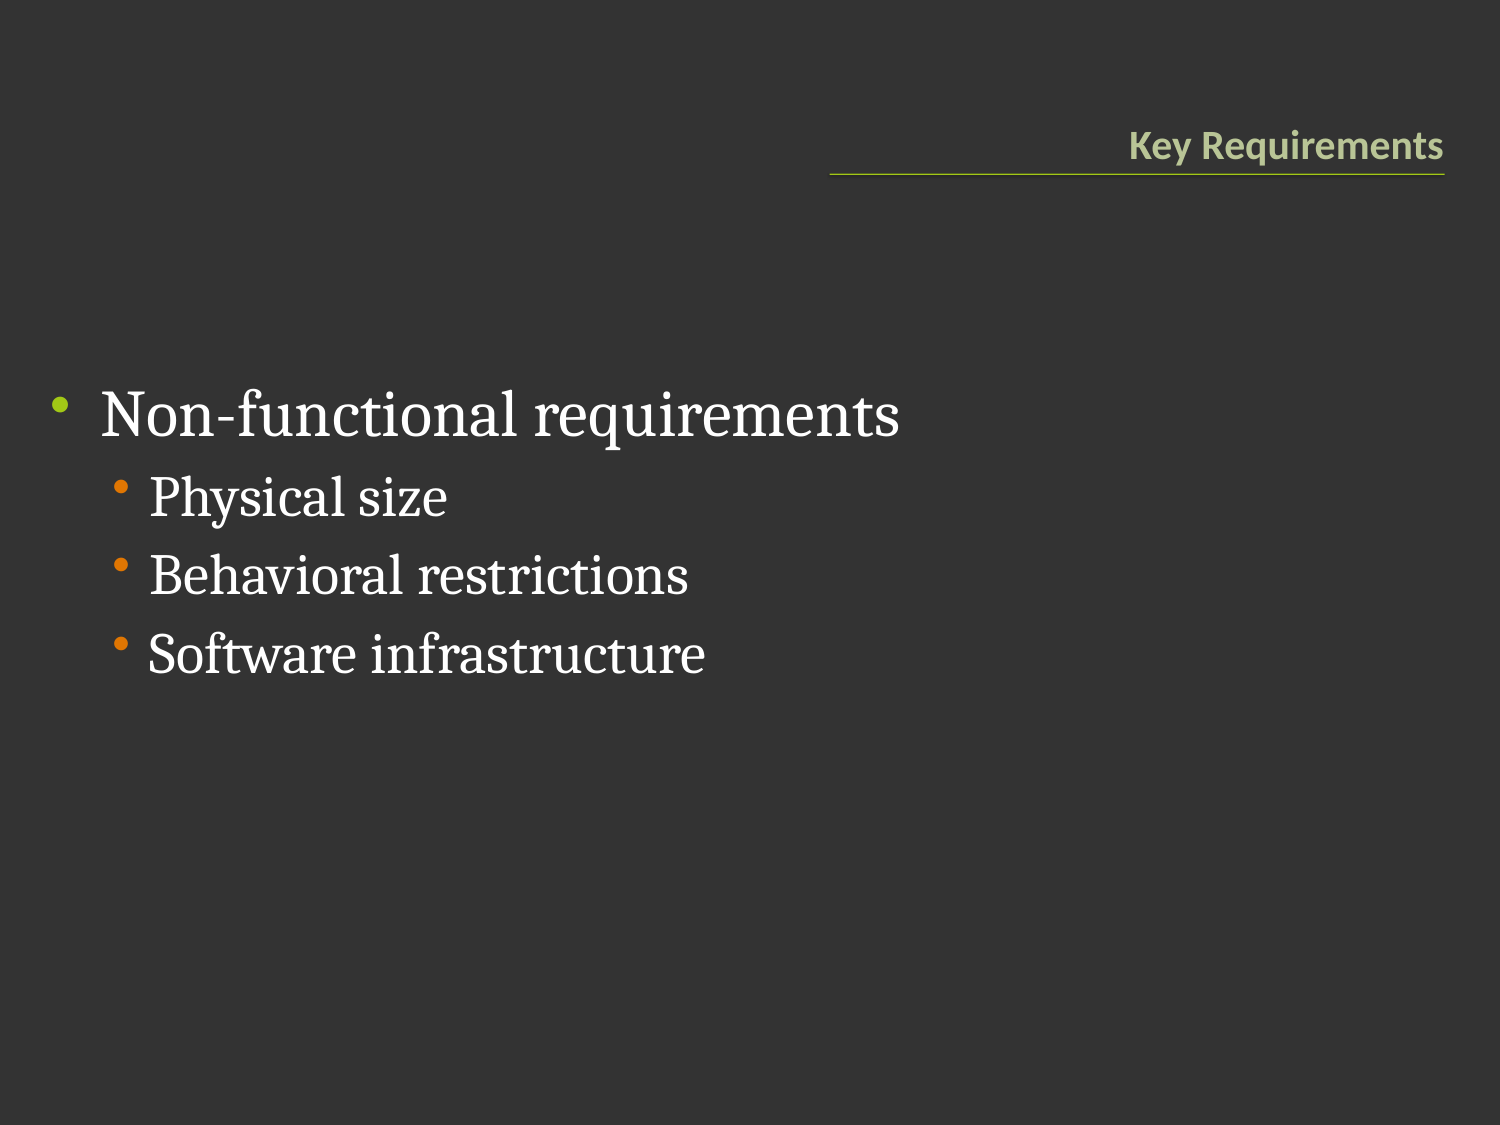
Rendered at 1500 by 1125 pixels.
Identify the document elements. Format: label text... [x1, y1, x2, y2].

list Non-functional requirements Physical size Behavioral restrictions Software infrastructure [37, 362, 1460, 1015]
title Key Requirements [814, 50, 1460, 175]
